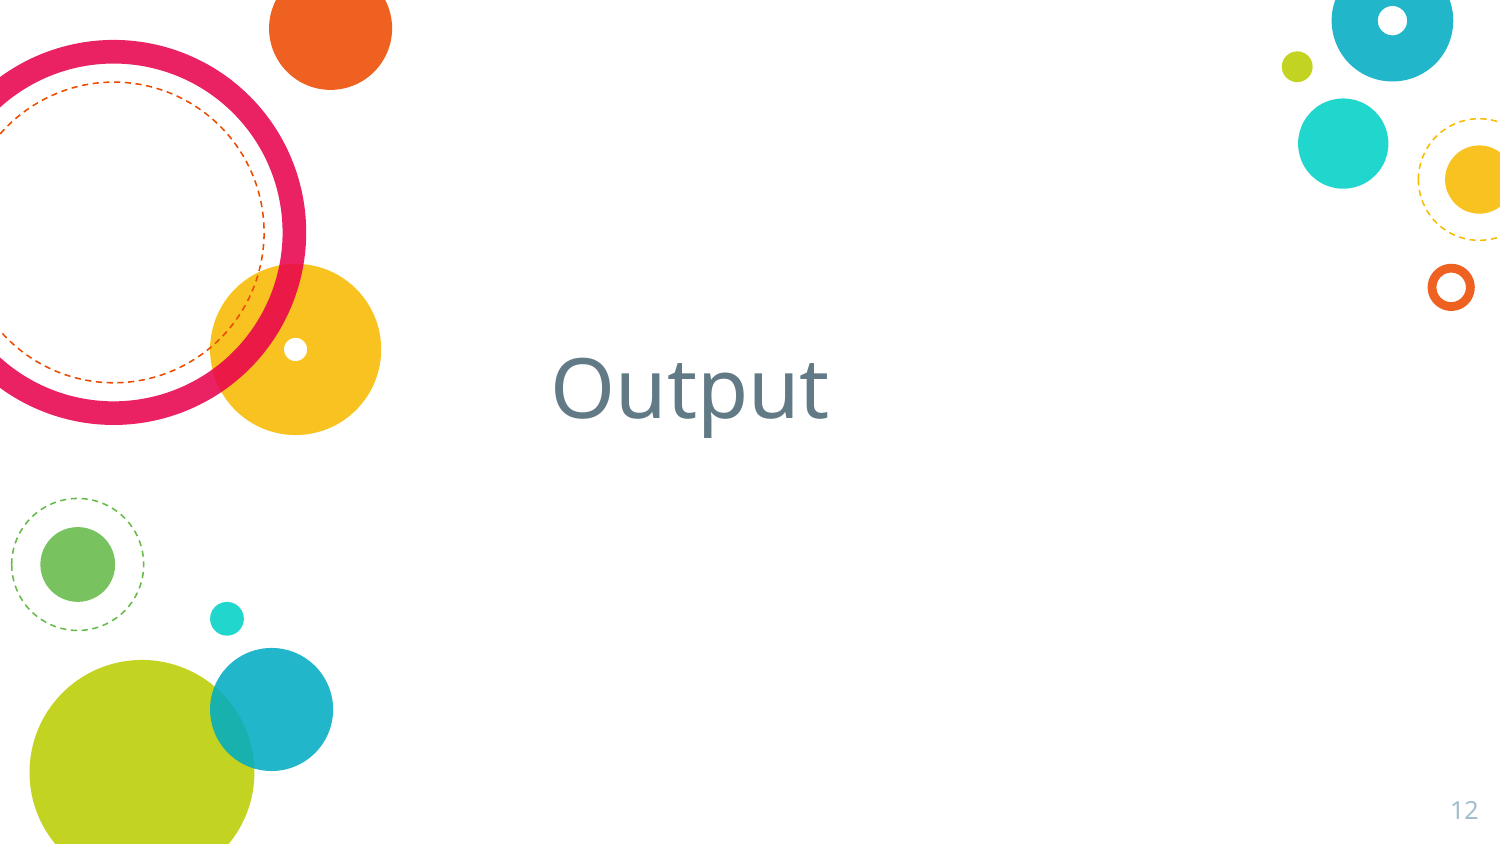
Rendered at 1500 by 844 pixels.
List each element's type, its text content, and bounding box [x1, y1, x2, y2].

slide_number 12 [1416, 779, 1494, 844]
title Output [535, 344, 1402, 450]
